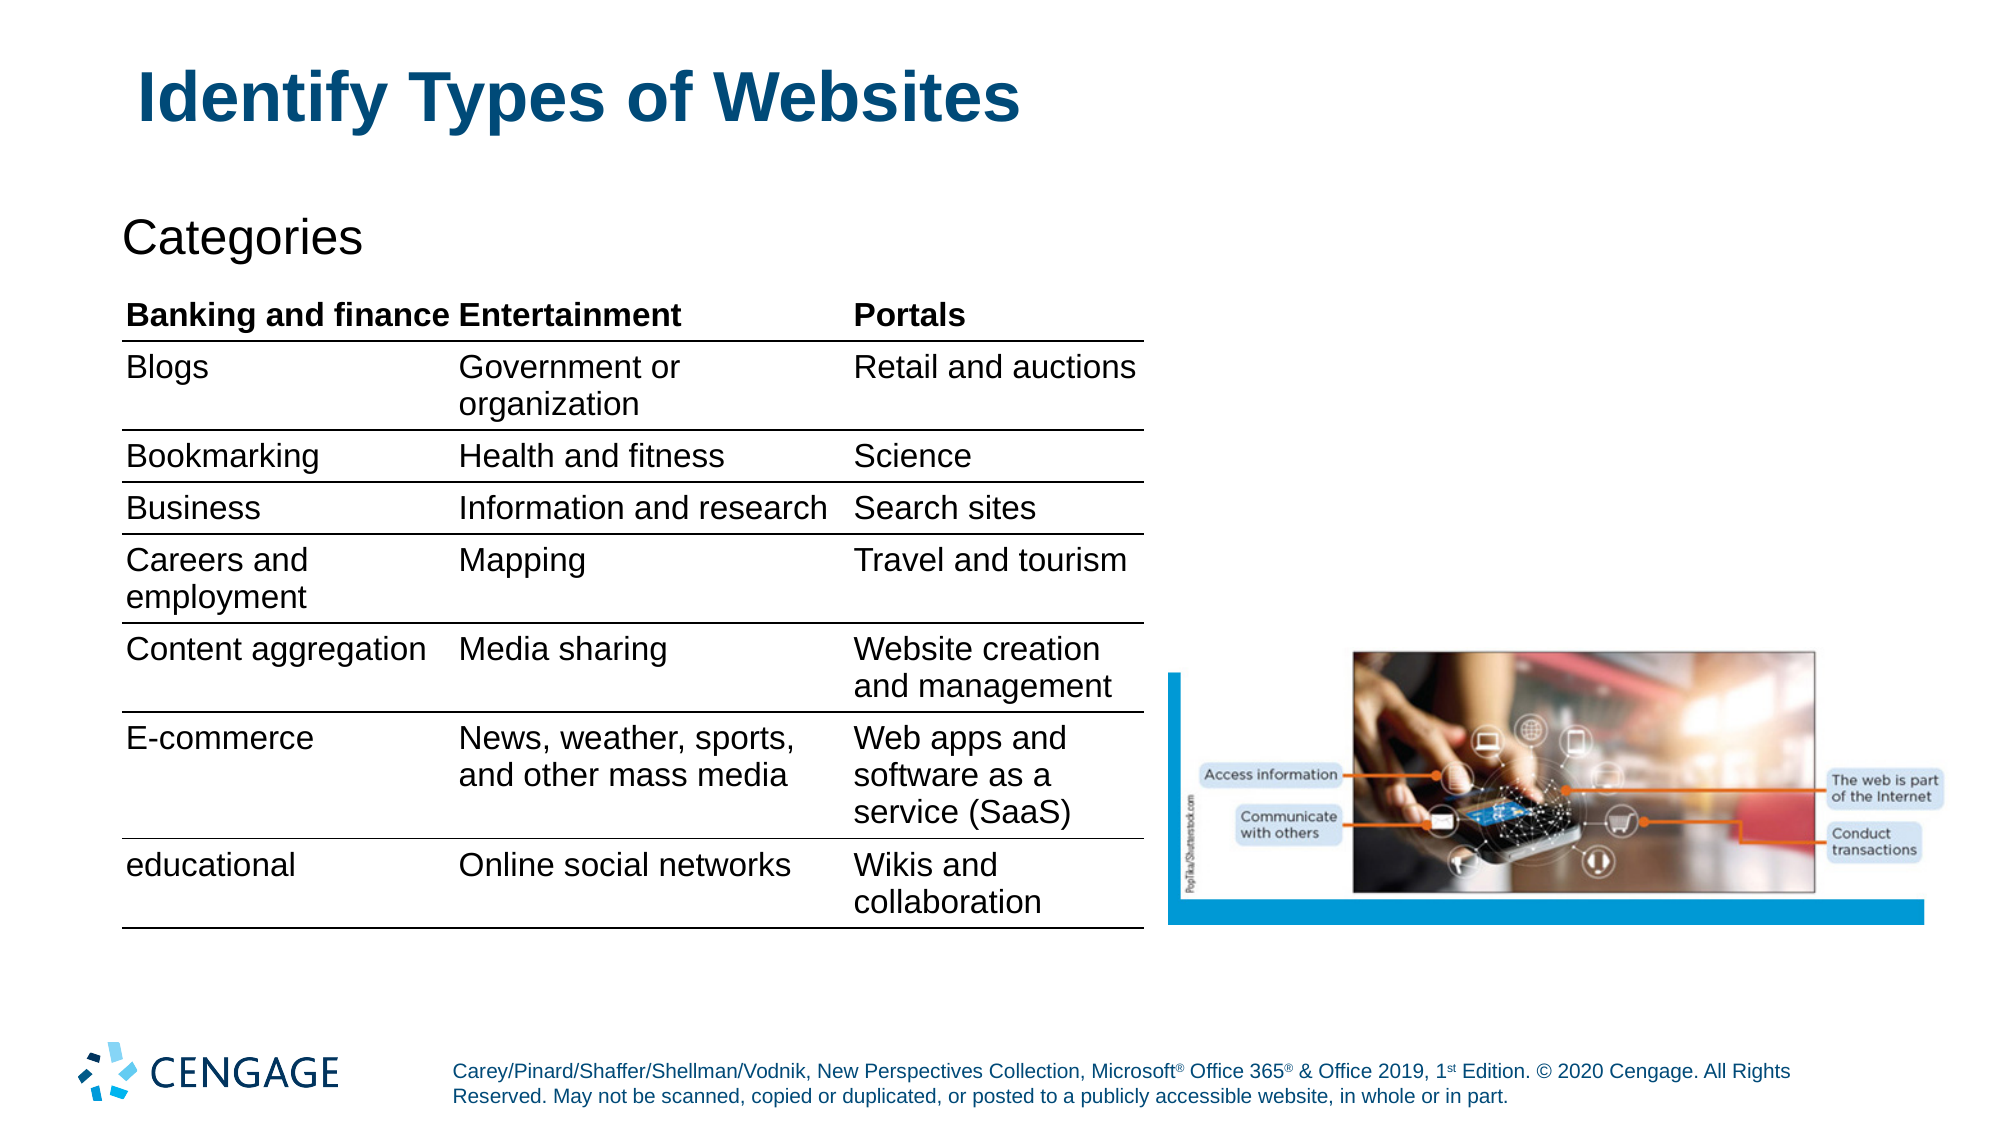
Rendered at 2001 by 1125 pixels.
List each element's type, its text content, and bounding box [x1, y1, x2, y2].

table_header Portals [850, 289, 1144, 340]
table_cell educational [122, 839, 455, 927]
table_header Banking and finance [122, 289, 455, 340]
table_cell Media sharing [455, 624, 850, 711]
table_cell Information and research [455, 483, 850, 533]
list Categories [121, 211, 436, 275]
table_cell Retail and auctions [850, 342, 1144, 429]
table_cell Careers and employment [122, 535, 455, 622]
table_cell Wikis and collaboration [850, 839, 1144, 927]
table_cell Bookmarking [122, 431, 455, 481]
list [1168, 647, 1950, 926]
table_cell News, weather, sports, and other mass media [455, 713, 850, 838]
table_cell Travel and tourism [850, 535, 1144, 622]
title Identify Types of Websites [137, 59, 1863, 171]
table_cell Web apps and software as a service (SaaS) [850, 713, 1144, 838]
table_cell Health and fitness [455, 431, 850, 481]
table_cell E-commerce [122, 713, 455, 838]
table_cell Online social networks [455, 839, 850, 927]
table_cell Search sites [850, 483, 1144, 533]
picture [78, 1042, 338, 1101]
table_cell Content aggregation [122, 624, 455, 711]
table_cell Mapping [455, 535, 850, 622]
table_cell Science [850, 431, 1144, 481]
table_cell Website creation and management [850, 624, 1144, 711]
table_cell Blogs [122, 342, 455, 429]
table_cell Government or organization [455, 342, 850, 429]
table_header Entertainment [455, 289, 850, 340]
table_cell Business [122, 483, 455, 533]
